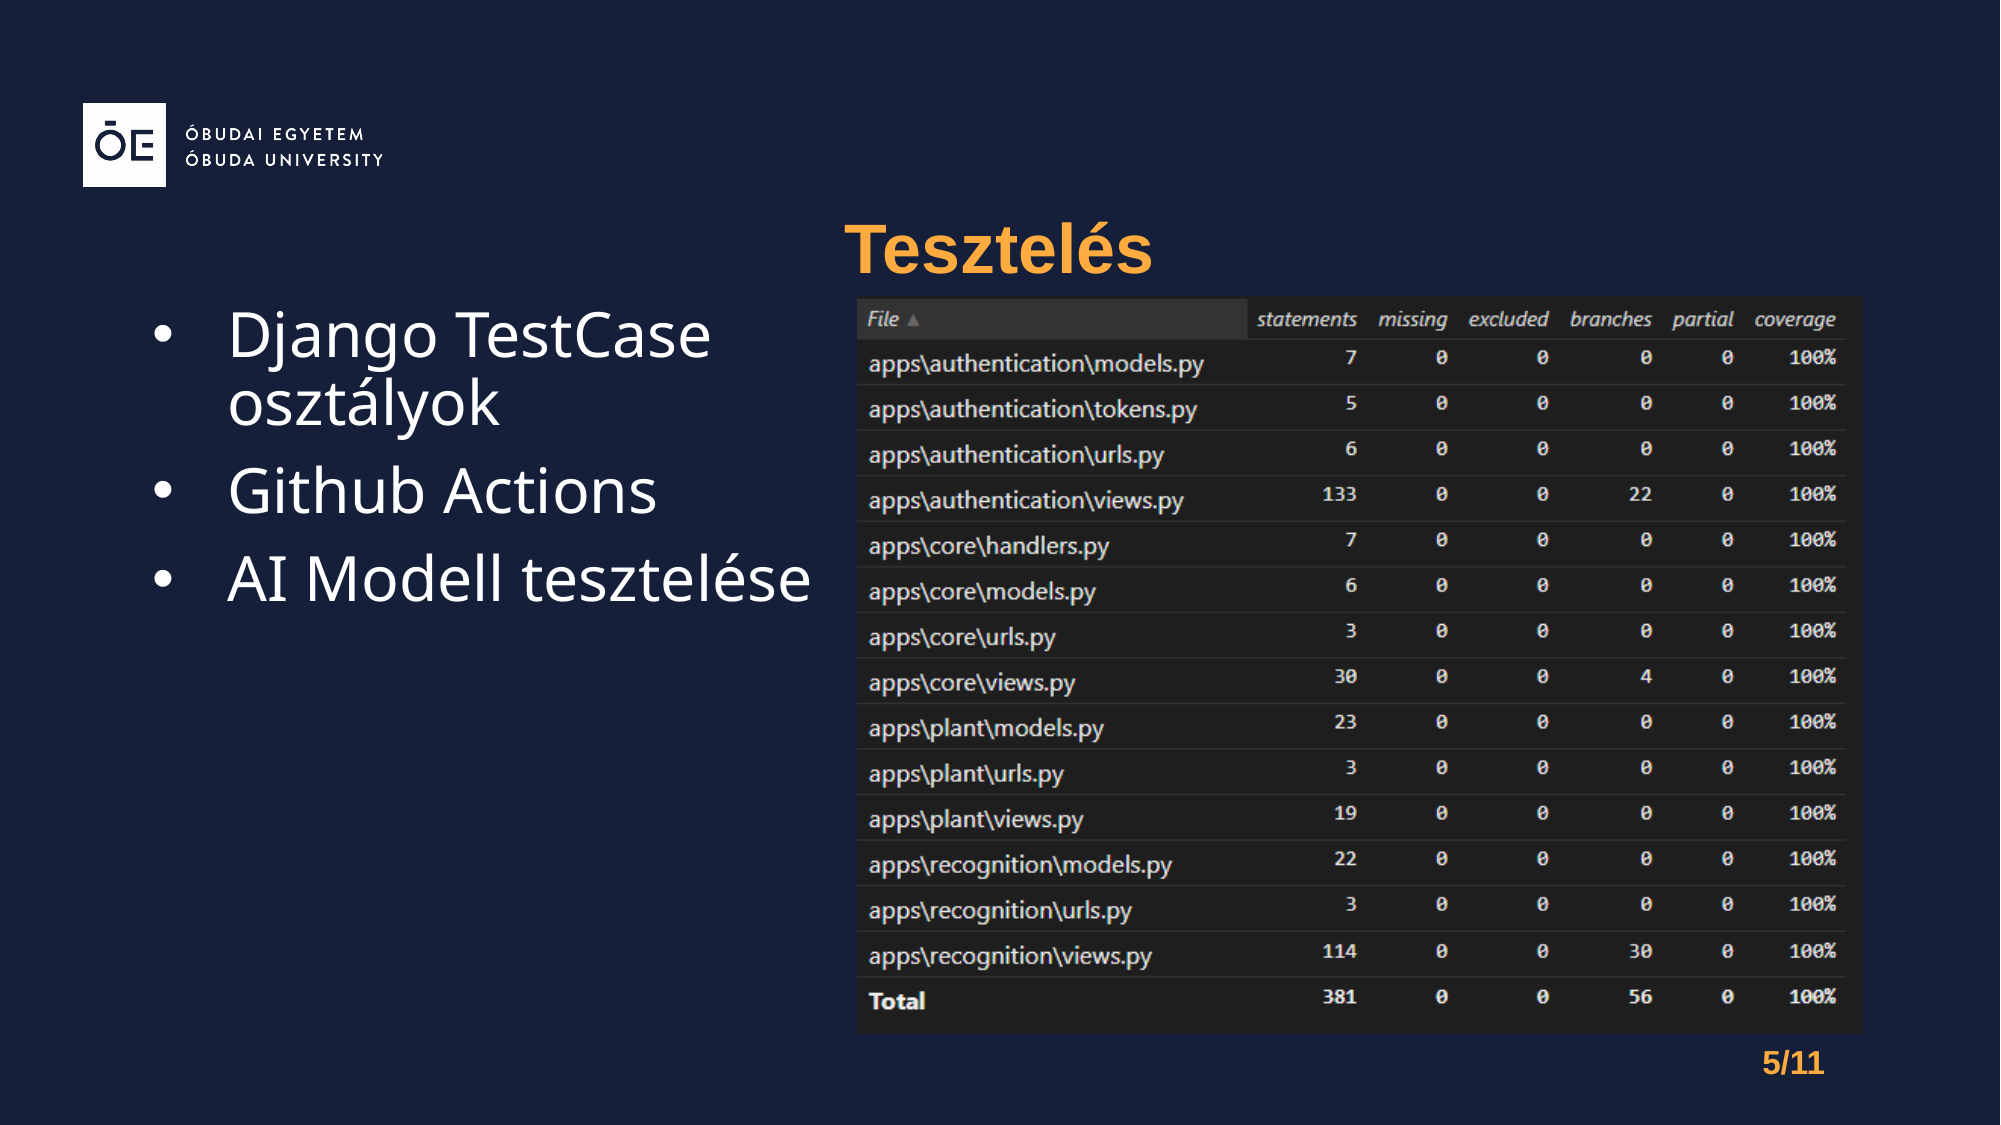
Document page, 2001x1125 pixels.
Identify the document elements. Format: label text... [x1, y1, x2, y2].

list Django TestCase osztályok Github Actions AI Modell tesztelése [137, 296, 840, 1034]
text_box 5/11 [1747, 1034, 1863, 1089]
picture [857, 296, 1863, 1034]
title Tesztelés [137, 204, 1863, 297]
